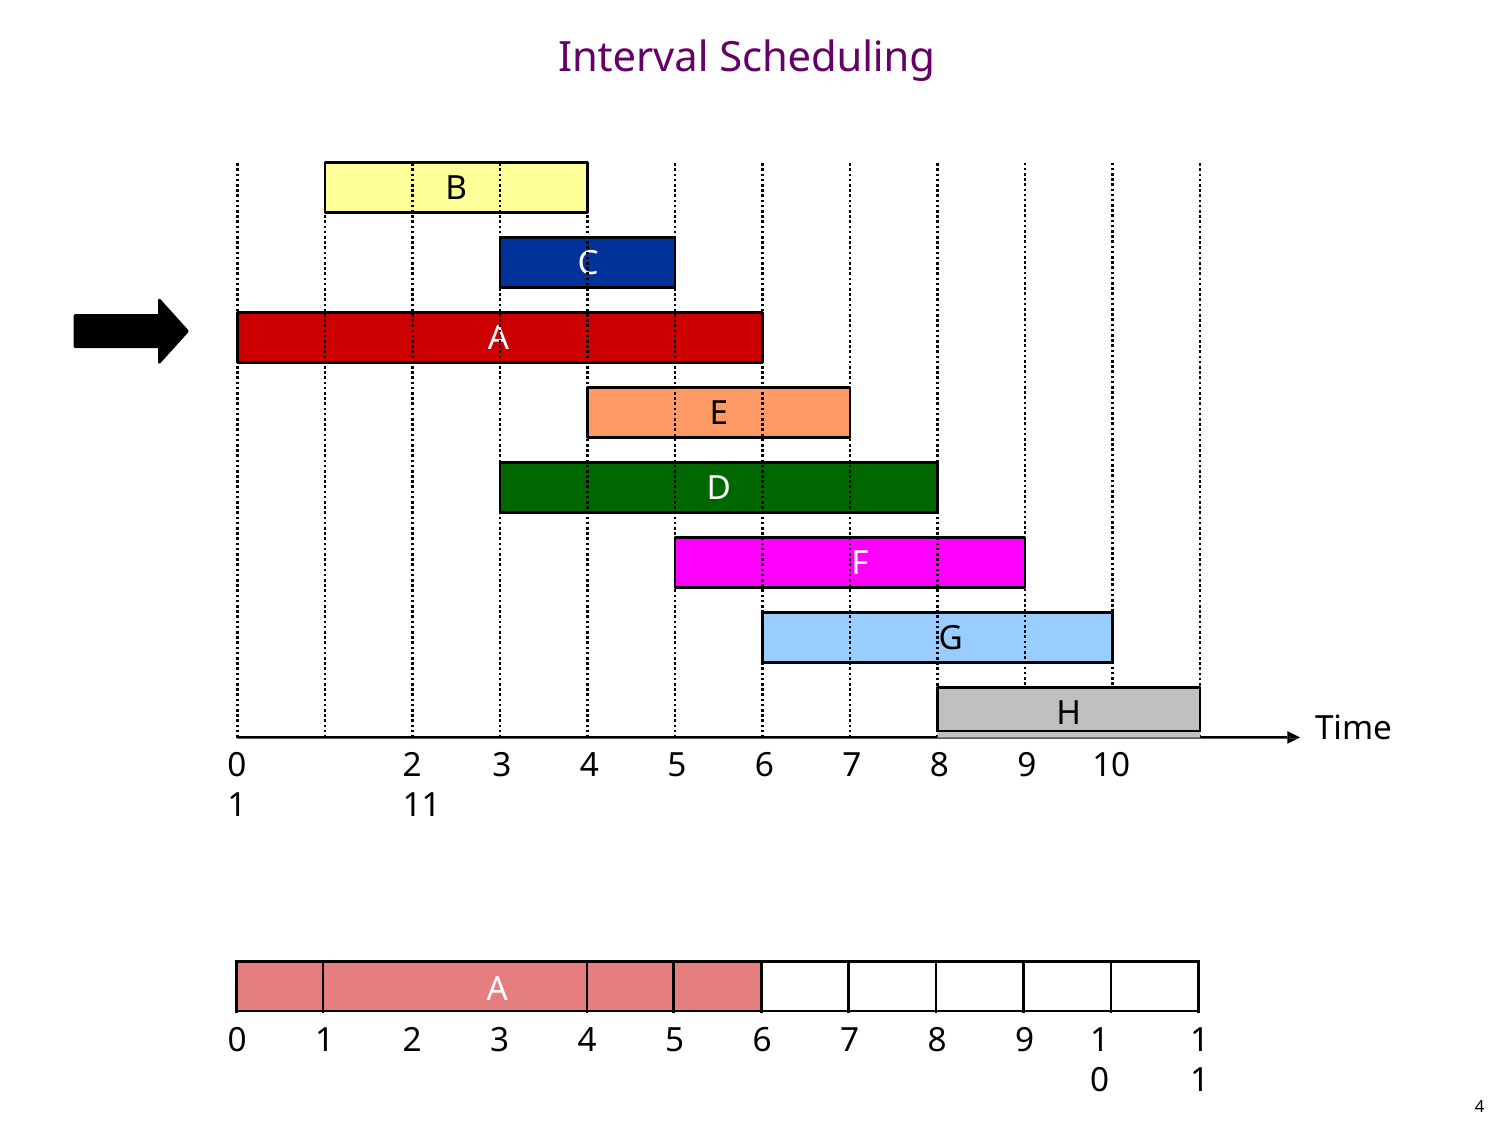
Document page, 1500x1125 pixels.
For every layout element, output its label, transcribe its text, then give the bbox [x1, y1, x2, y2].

table_header A [324, 963, 586, 1010]
slide_number 9 [1468, 1091, 1492, 1125]
text_box 2 [400, 1013, 426, 1059]
text_box 7 [838, 1013, 863, 1059]
table_header [1025, 963, 1110, 1010]
text_box 3 [488, 1013, 513, 1059]
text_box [585, 385, 852, 440]
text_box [760, 610, 1115, 665]
title Interval Scheduling [556, 27, 944, 218]
table_header [1112, 963, 1197, 1010]
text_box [323, 160, 589, 215]
table_header [937, 963, 1022, 1010]
text_box 5 [663, 1013, 688, 1059]
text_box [498, 235, 677, 290]
text_box 2 3 4 5 6 7 8 9 10 11 [400, 752, 1223, 824]
text_box 4 [575, 1013, 601, 1059]
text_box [73, 298, 190, 364]
table_header [588, 963, 672, 1010]
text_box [498, 460, 939, 515]
table_header [675, 963, 760, 1010]
text_box 6 [750, 1013, 776, 1059]
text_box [673, 535, 1027, 590]
footer 0 [225, 1013, 251, 1125]
table_header [850, 963, 935, 1010]
text_box Time [1313, 704, 1394, 746]
text_box 9 [1013, 1013, 1038, 1059]
text_box 10 [1088, 1013, 1128, 1099]
text_box 11 [1188, 1013, 1223, 1099]
table_header [238, 963, 322, 1010]
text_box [235, 310, 1301, 745]
text_box 0 1 [225, 741, 333, 824]
text_box 8 [925, 1013, 951, 1059]
slide_number 1 [313, 1013, 333, 1125]
table_header [763, 963, 847, 1010]
